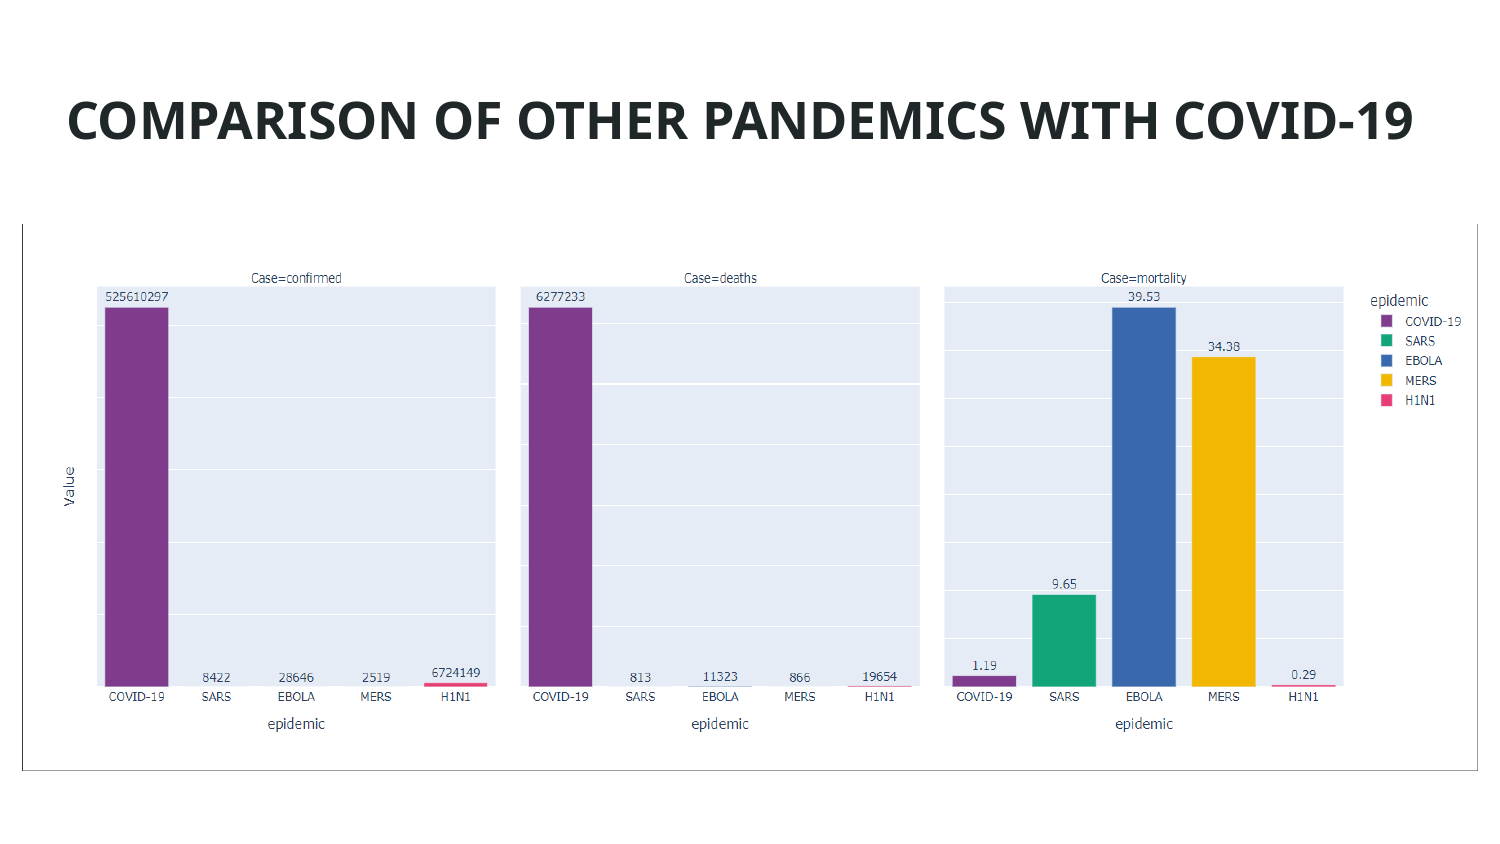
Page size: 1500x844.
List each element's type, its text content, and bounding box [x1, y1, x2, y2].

title COMPARISON OF OTHER PANDEMICS WITH COVID-19 [51, 72, 1449, 167]
picture [22, 224, 1478, 771]
